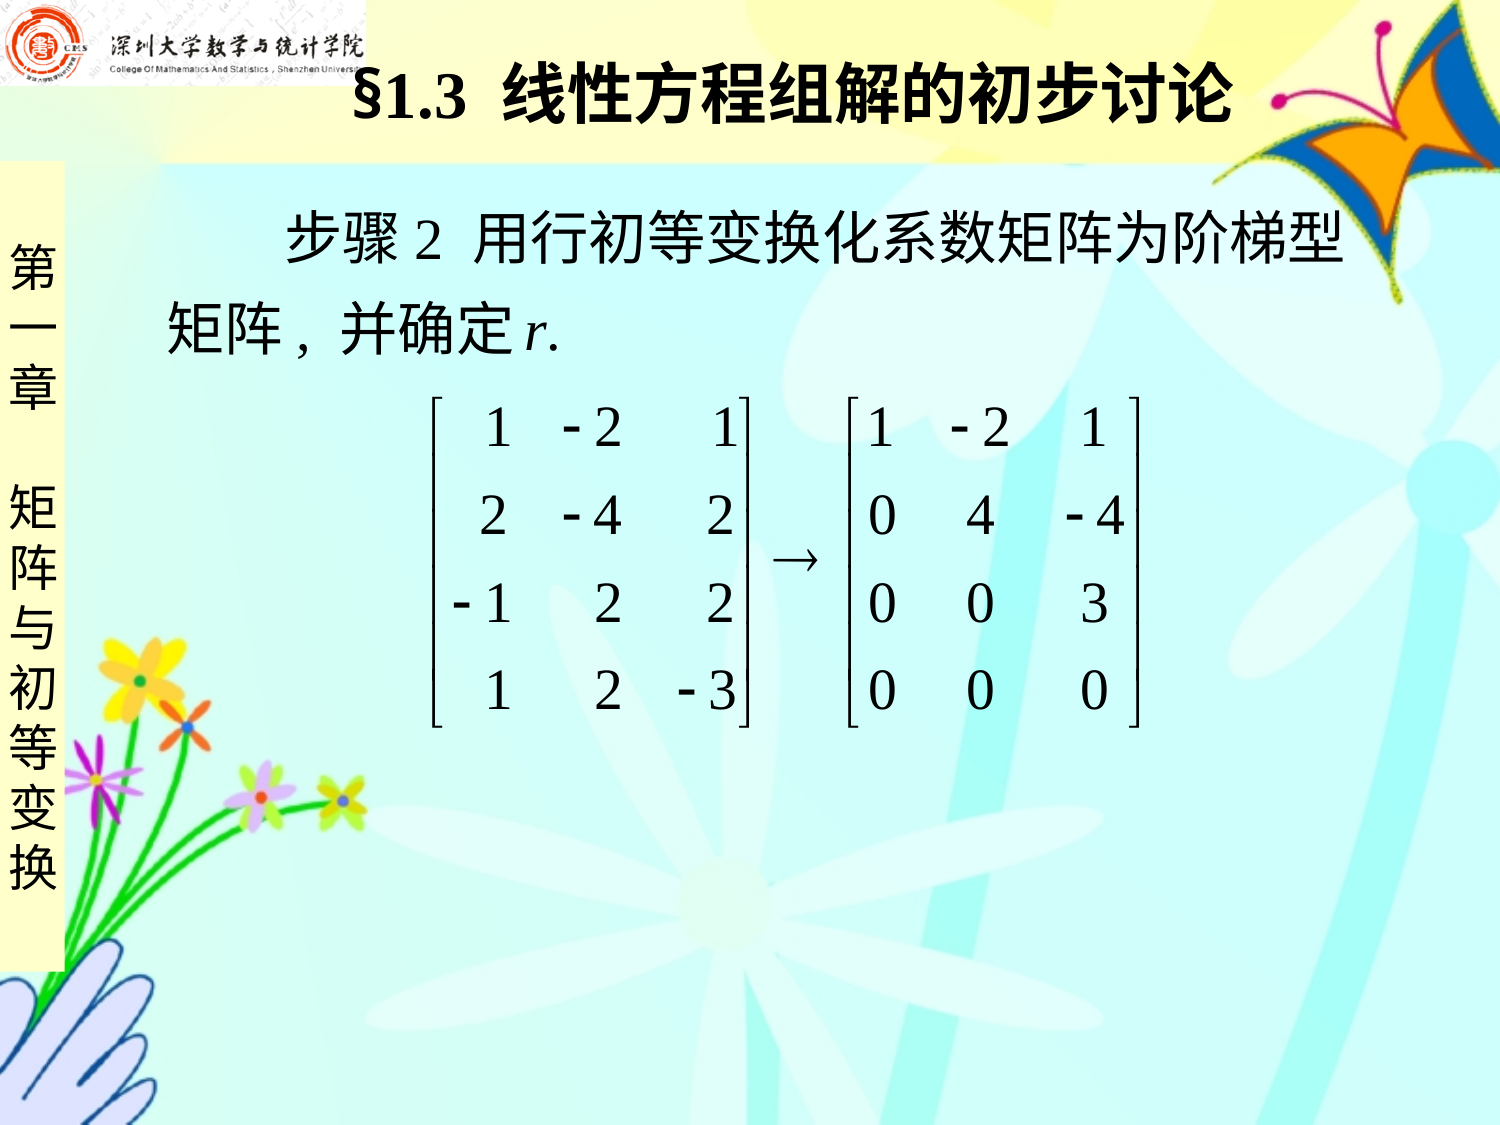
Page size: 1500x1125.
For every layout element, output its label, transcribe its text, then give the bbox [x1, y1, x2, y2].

title §1.3 线性方程组解的初步讨论 [336, 0, 1267, 172]
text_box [419, 388, 1161, 740]
text_box 步骤2 用行初等变换化系数矩阵为阶梯型 矩阵, 并确定 r. [151, 172, 1361, 370]
picture [0, 0, 1500, 1125]
